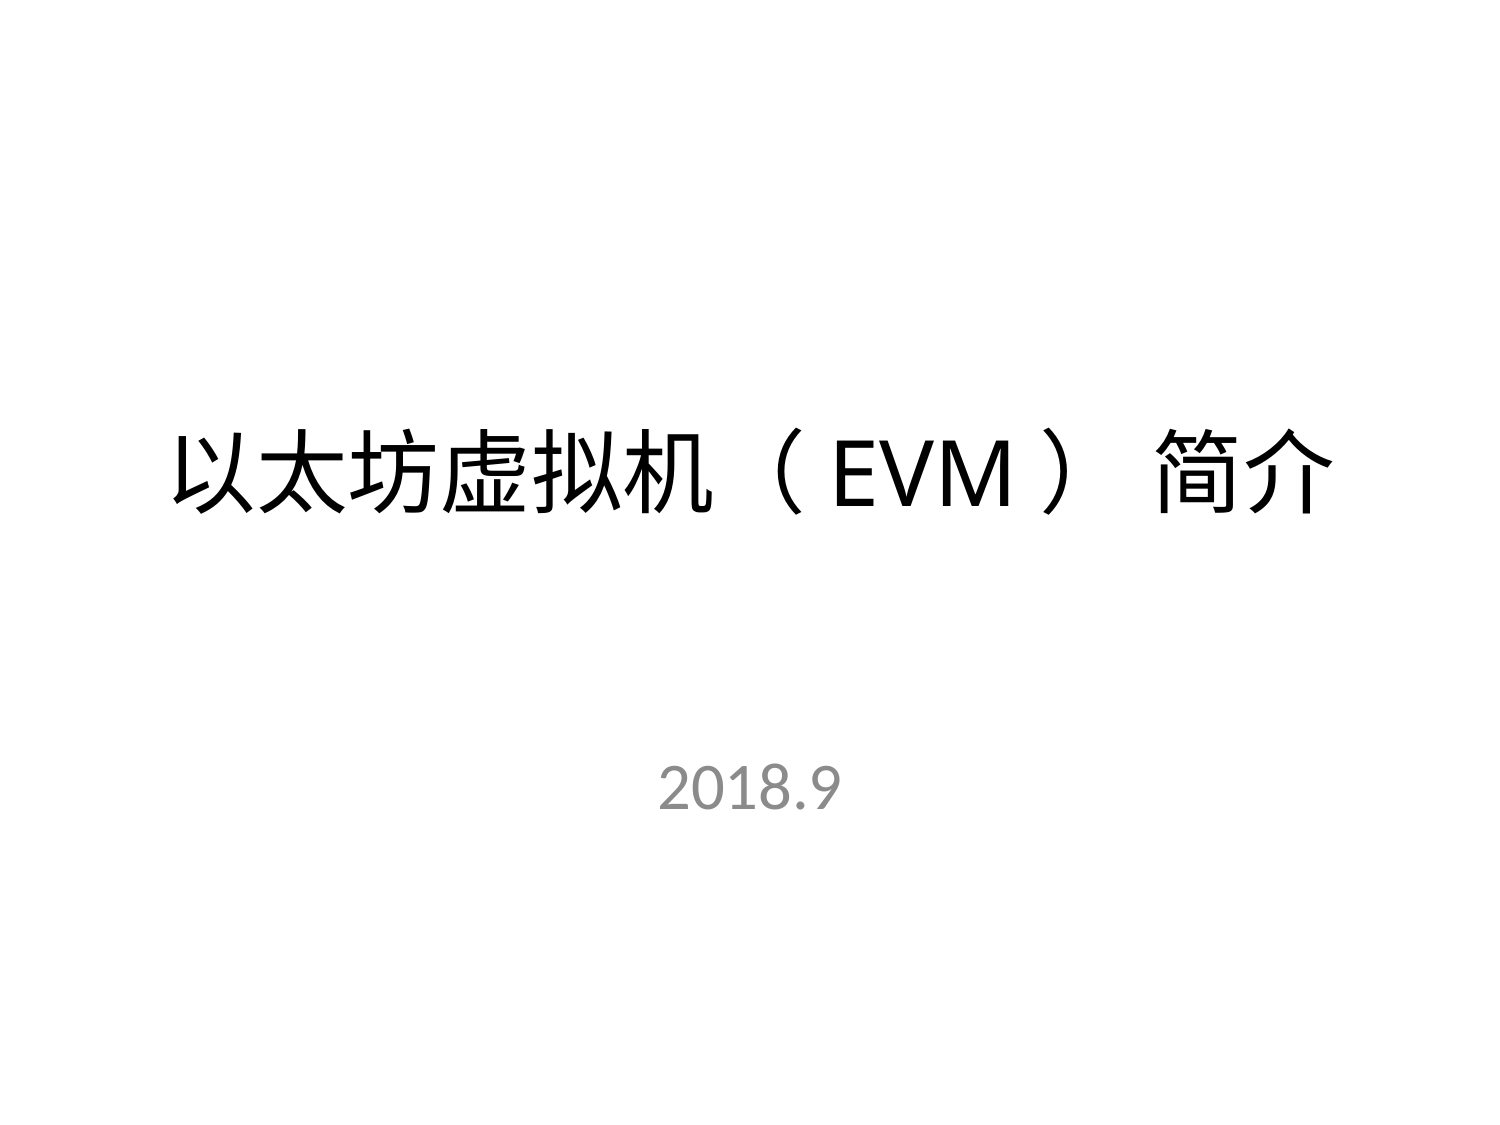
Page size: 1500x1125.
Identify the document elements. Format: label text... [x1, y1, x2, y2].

title 以太坊虚拟机（EVM） 简介 [112, 349, 1388, 591]
subtitle 2018.9 [225, 735, 1275, 1024]
